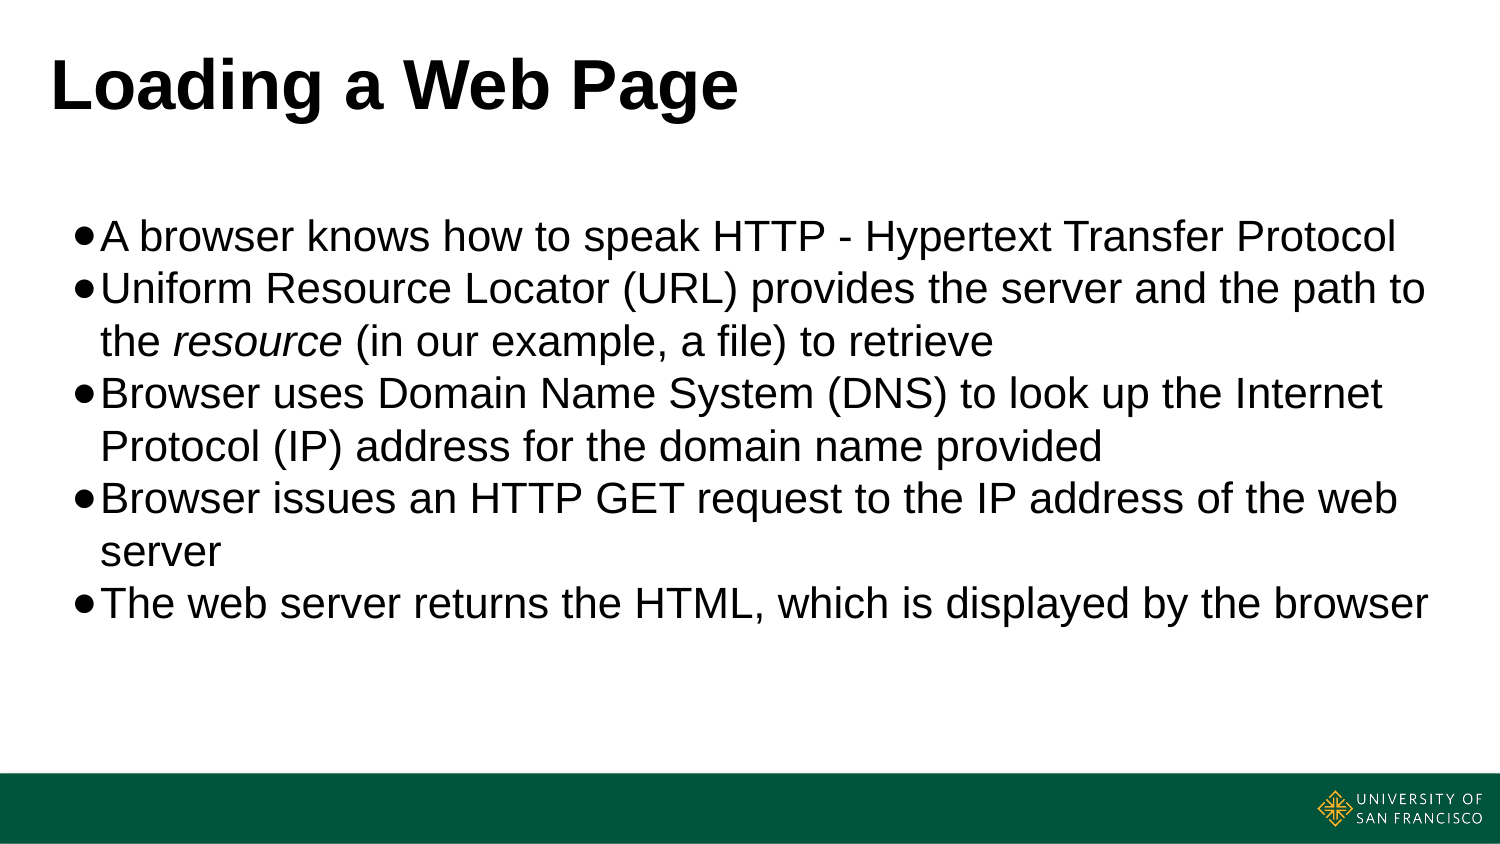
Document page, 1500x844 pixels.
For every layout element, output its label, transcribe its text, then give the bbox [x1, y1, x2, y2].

list A browser knows how to speak HTTP - Hypertext Transfer Protocol Uniform Resource Locator (URL) provides the server and the path to the resource (in our example, a file) to retrieve Browser uses Domain Name System (DNS) to look up the Internet Protocol (IP) address for the domain name provided Browser issues an HTTP GET request to the IP address of the web server The web server returns the HTML, which is displayed by the browser [45, 202, 1467, 819]
title Loading a Web Page [45, 33, 1467, 144]
picture [1317, 790, 1482, 827]
